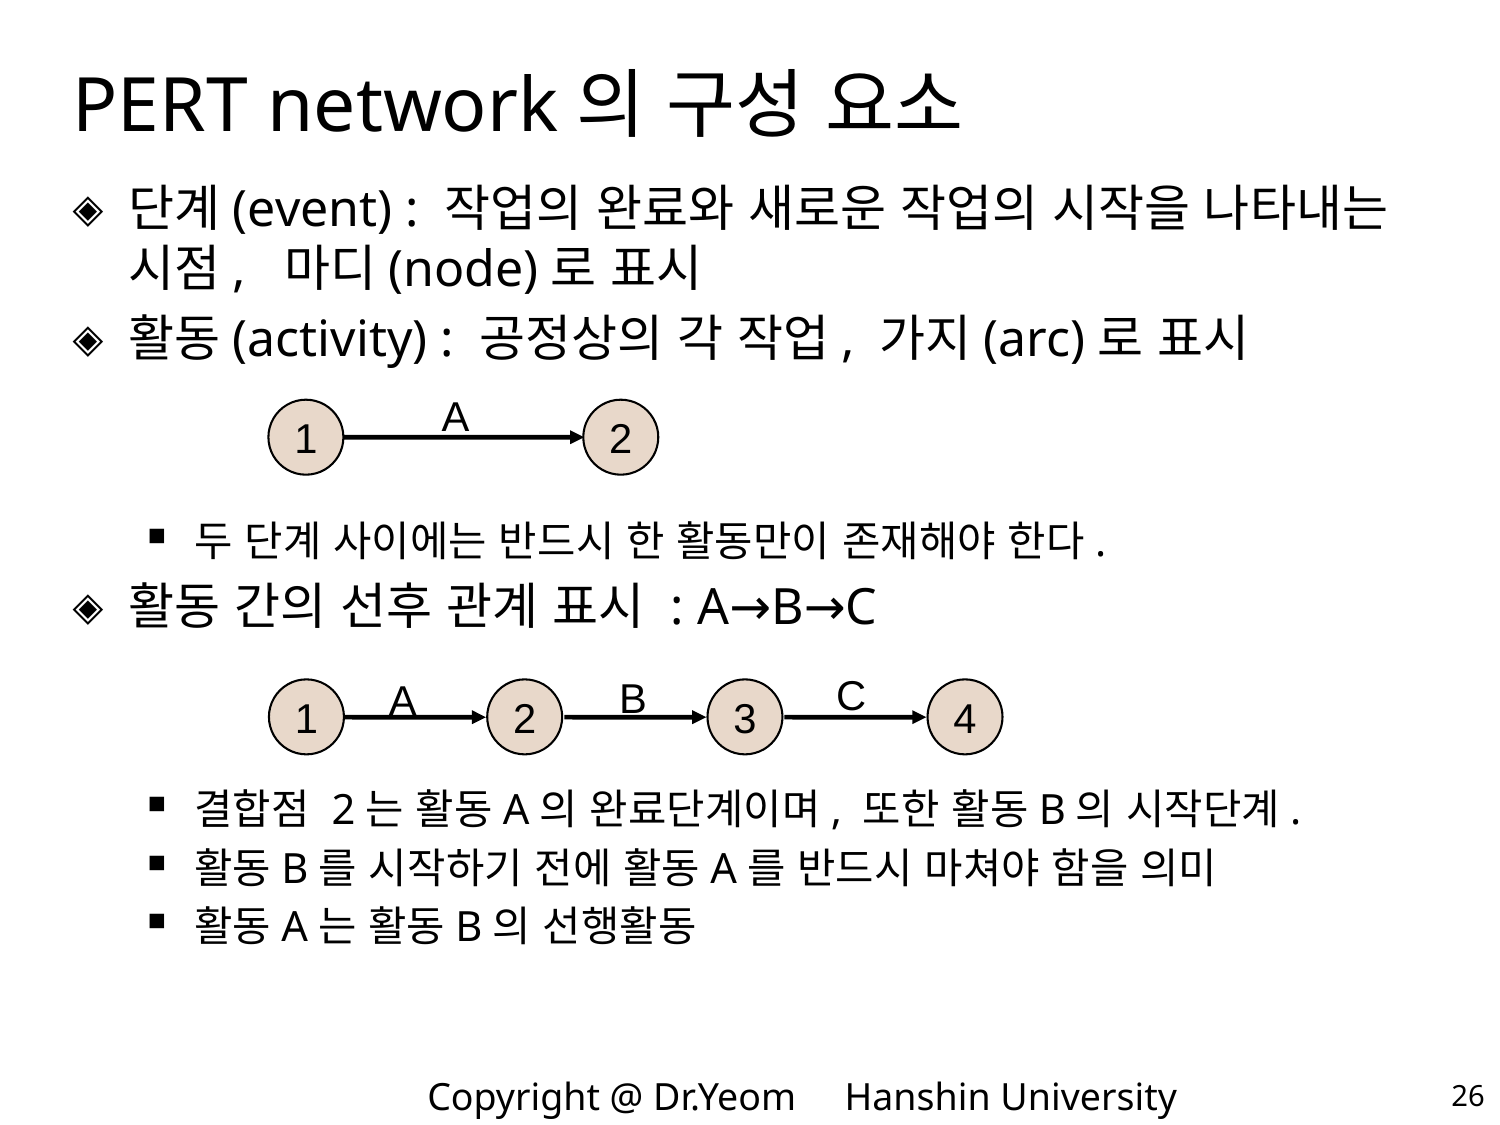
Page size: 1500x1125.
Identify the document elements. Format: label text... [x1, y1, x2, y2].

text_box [268, 382, 659, 475]
slide_number 26 [1324, 1074, 1500, 1125]
list 단계(event) : 작업의 완료와 새로운 작업의 시작을 나타내는 시점, 마디(node)로 표시 활동(activity) : 공정상의 각 작업, 가지(arc)로 표시 두 단계 사이에는 반드시 한 활동만이 존재해야 한다. 활동 간의 선후 관계 표시 : A→B→C 결합점 2는 활동A의 완료단계이며, 또한 활동B의 시작단계. 활동B를 시작하기 전에 활동A를 반드시 마쳐야 함을 의미 활동A는 활동B의 선행활동 [57, 168, 1463, 1063]
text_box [268, 660, 1003, 755]
title PERT network의 구성 요소 [57, 43, 1460, 155]
